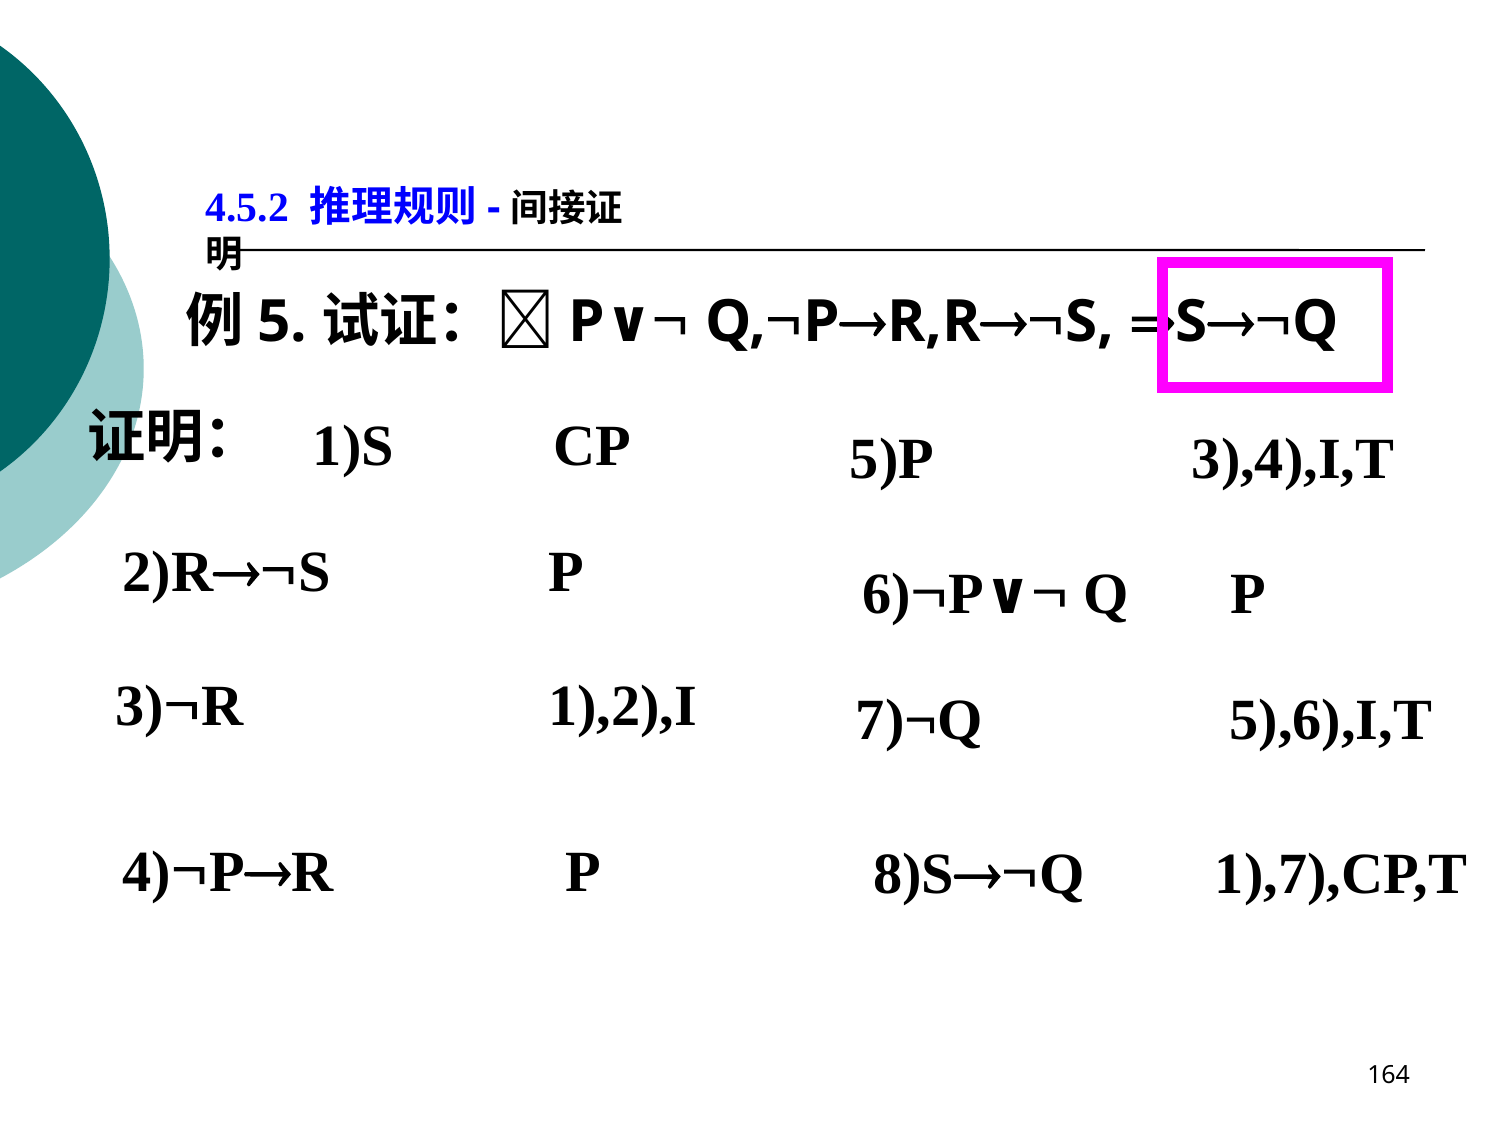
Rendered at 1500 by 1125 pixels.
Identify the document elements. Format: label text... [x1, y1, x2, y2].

text_box 例5.试证：P∨ Q,PR,RS, SQ [170, 275, 1162, 361]
text_box 证明： [72, 391, 278, 477]
text_box 8)SQ 1),7),CP,T [858, 827, 1483, 913]
text_box 6)P∨ Q P [847, 547, 1282, 633]
text_box 5)P 3),4),I,T [835, 412, 1450, 498]
text_box 3)R 1),2),I [100, 659, 713, 746]
text_box [1162, 262, 1388, 388]
slide_number 164 [1074, 1025, 1425, 1100]
text_box 2)RS P [107, 525, 599, 611]
text_box 7)¬Q 5),6),I,T [841, 673, 1448, 759]
text_box 1)S CP [298, 399, 647, 485]
text_box 4)PR P [107, 825, 617, 911]
text_box 4.5.2 推理规则-间接证明 [190, 172, 675, 283]
